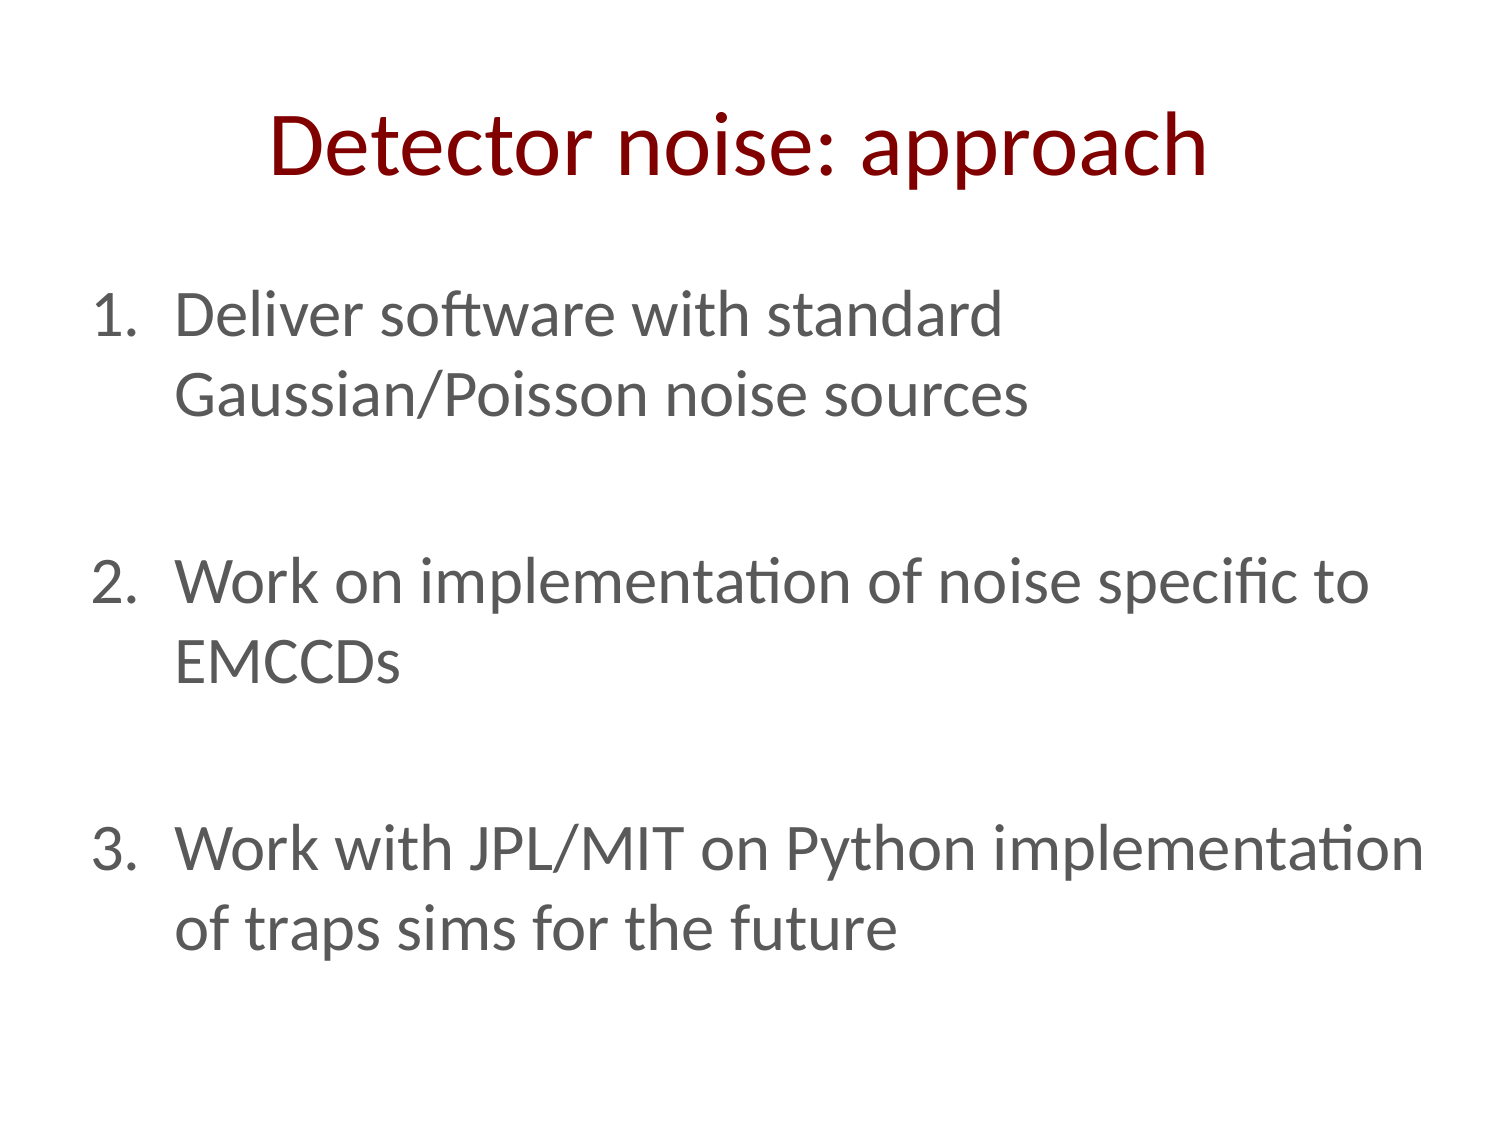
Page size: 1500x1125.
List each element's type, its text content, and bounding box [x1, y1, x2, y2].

list Deliver software with standard Gaussian/Poisson noise sources Work on implementation of noise specific to EMCCDs Work with JPL/MIT on Python implementation of traps sims for the future [75, 262, 1483, 1062]
title Detector noise: approach [75, 45, 1425, 233]
